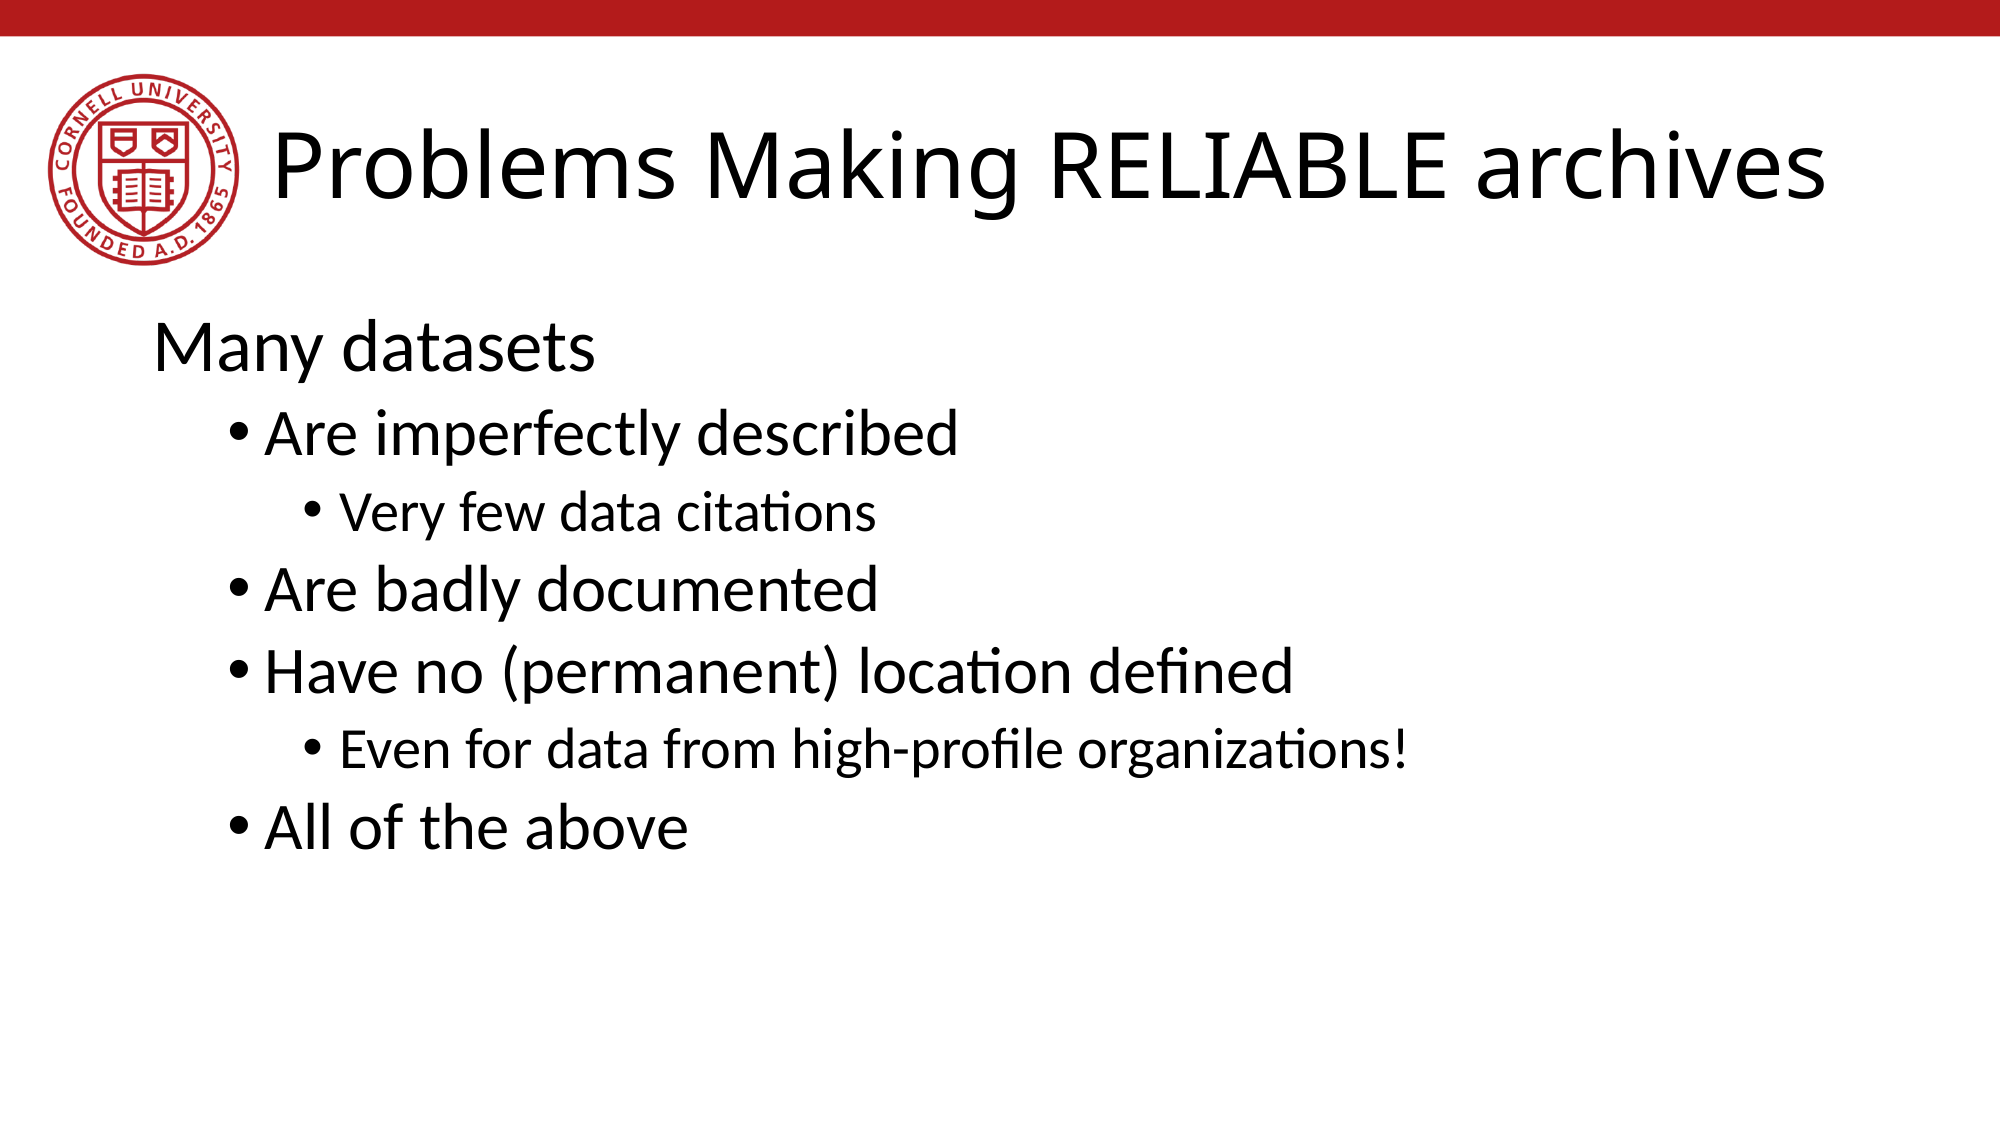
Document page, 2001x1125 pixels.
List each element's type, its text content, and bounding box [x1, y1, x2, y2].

title Problems Making RELIABLE archives [255, 59, 1860, 278]
list Many datasets Are imperfectly described Very few data citations Are badly documented Have no (permanent) location defined Even for data from high-profile organizations! All of the above [137, 299, 1863, 1014]
picture [39, 65, 255, 274]
